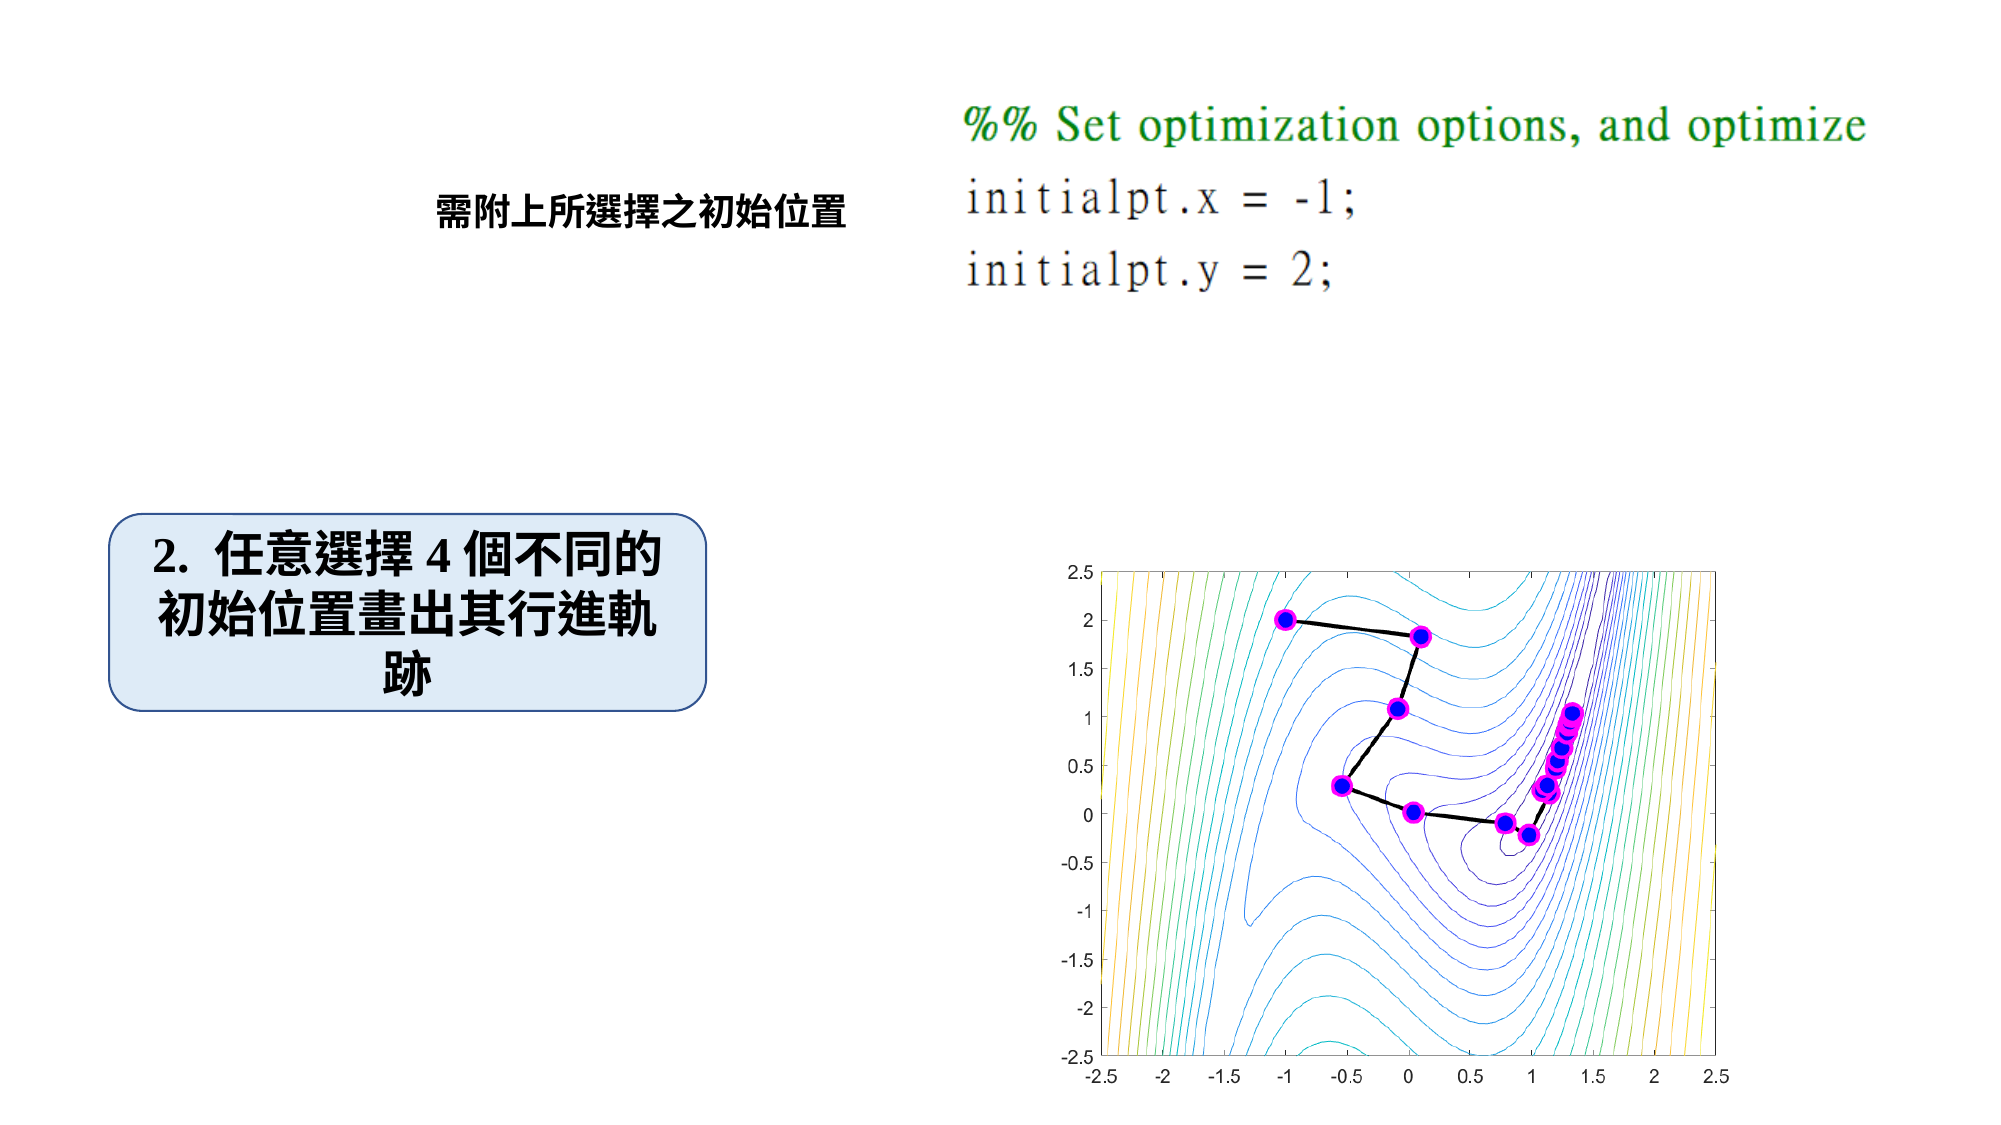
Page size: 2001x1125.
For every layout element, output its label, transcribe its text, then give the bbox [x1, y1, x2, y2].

picture [1059, 562, 1730, 1085]
text_box 2. 任意選擇4個不同的初始位置畫出其行進軌跡 [108, 512, 708, 712]
picture [901, 105, 2000, 377]
text_box 需附上所選擇之初始位置 [421, 180, 864, 240]
